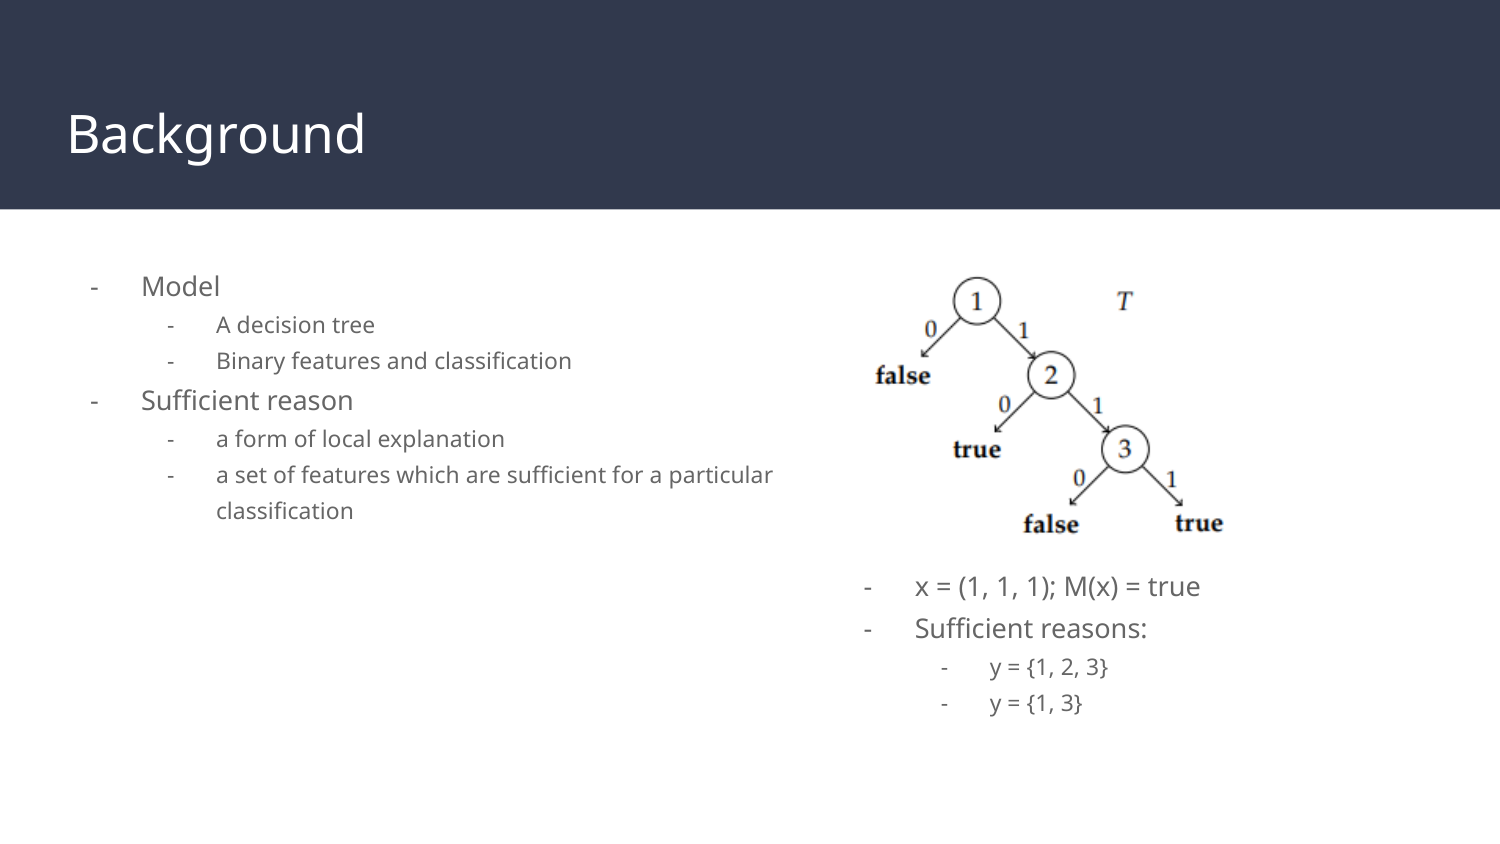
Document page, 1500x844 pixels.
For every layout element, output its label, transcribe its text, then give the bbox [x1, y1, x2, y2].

picture [824, 221, 1263, 547]
list x = (1, 1, 1); M(x) = true Sufficient reasons: y = {1, 2, 3} y = {1, 3} [824, 546, 1449, 814]
title Background [51, 82, 1449, 185]
list Model A decision tree Binary features and classification Sufficient reason a form of local explanation a set of features which are sufficient for a particular classification [51, 247, 811, 752]
